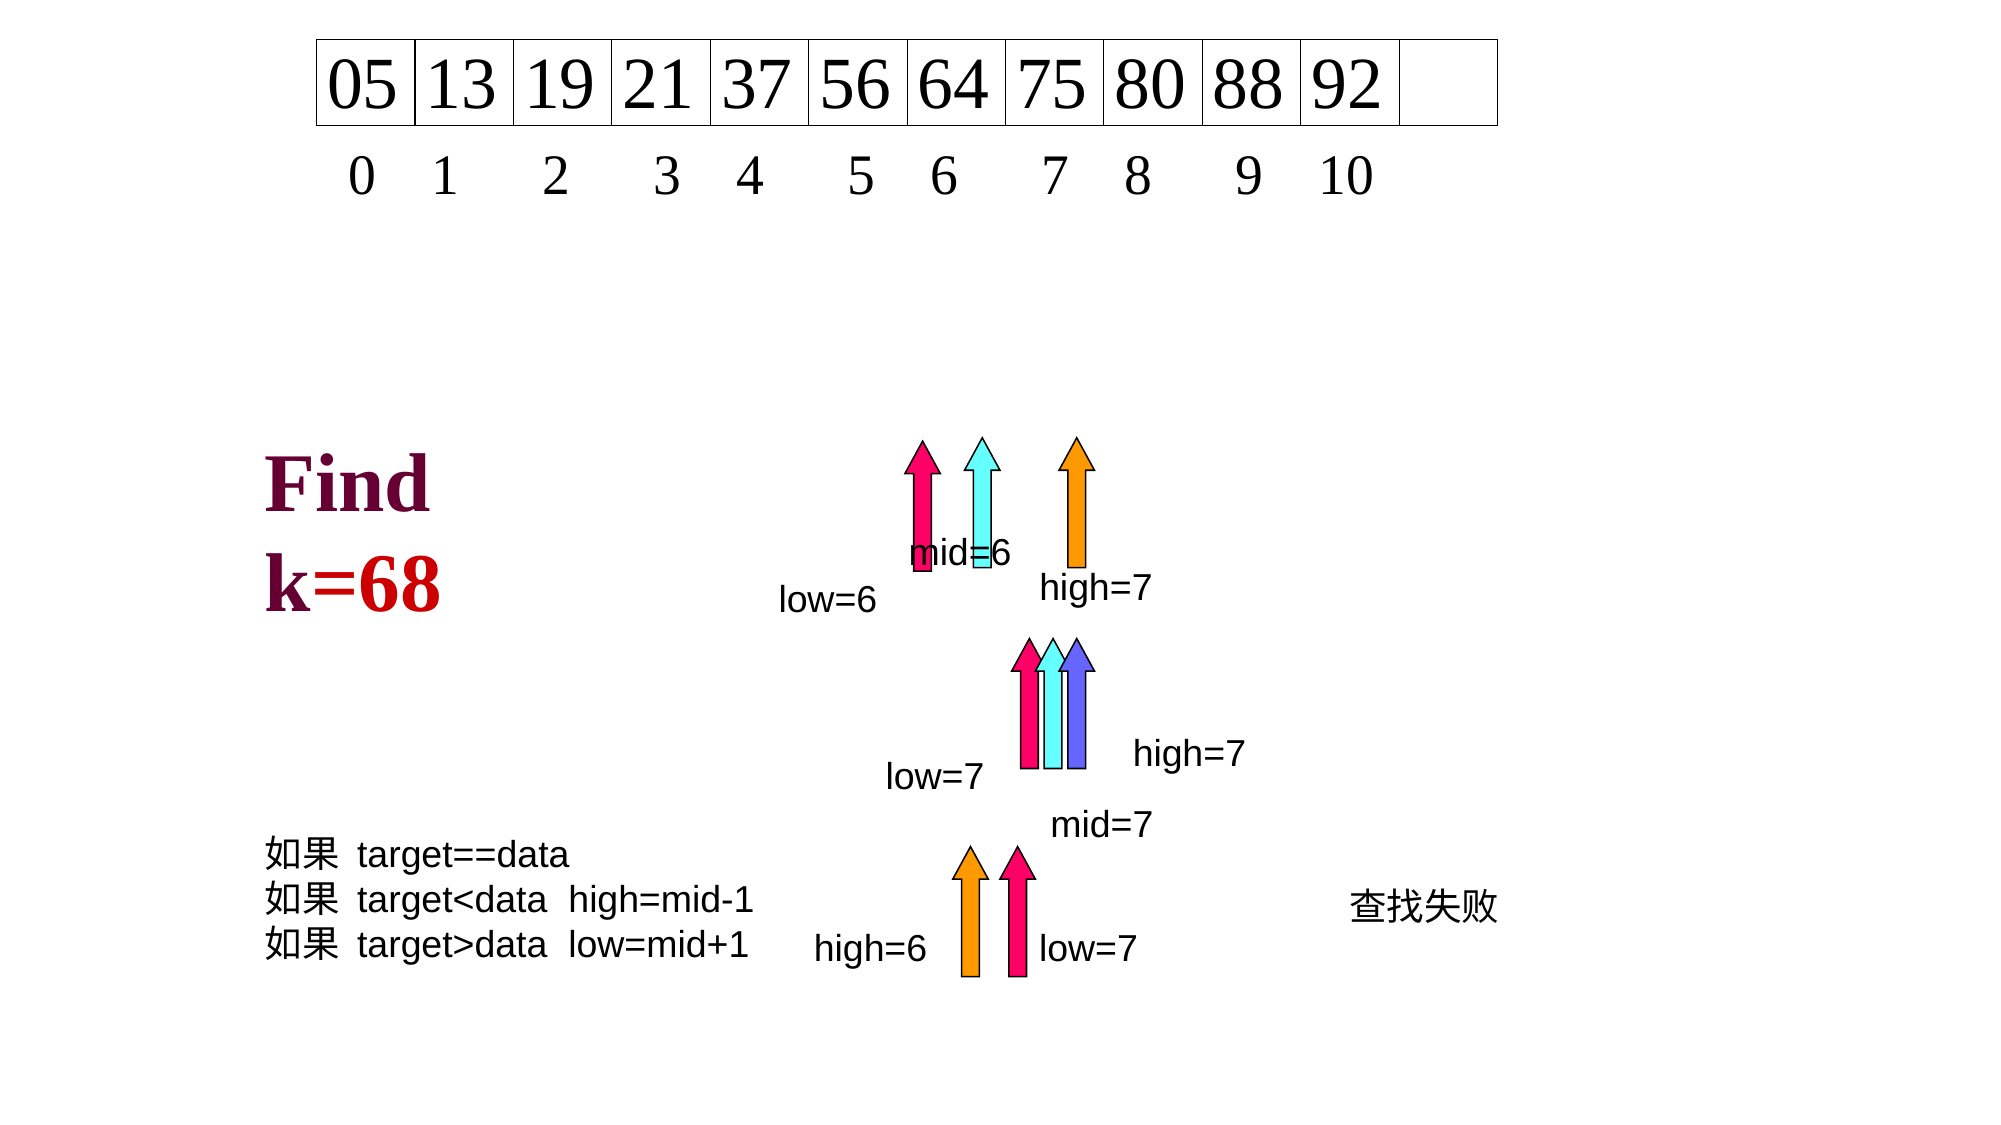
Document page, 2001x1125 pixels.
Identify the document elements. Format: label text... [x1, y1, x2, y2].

text_box 查找失败 [1334, 875, 1515, 936]
text_box mid=7 [1035, 792, 1169, 852]
text_box [999, 846, 1036, 977]
text_box low=6 [763, 567, 966, 628]
text_box [904, 441, 941, 520]
text_box [952, 846, 989, 916]
text_box low=7 [1024, 916, 1153, 977]
text_box [964, 437, 1000, 520]
text_box high=7 [1118, 721, 1355, 781]
text_box low=7 [870, 744, 1000, 805]
text_box [1059, 638, 1095, 769]
text_box [1059, 437, 1095, 555]
text_box high=7 [1024, 555, 1168, 616]
text_box mid=6 [893, 520, 1036, 581]
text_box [315, 39, 1590, 358]
text_box 如果 target==data 如果 target<data high=mid-1 如果 target>data low=mid+1 [249, 822, 818, 972]
text_box [1035, 638, 1065, 769]
text_box [1011, 638, 1041, 769]
text_box high=6 [799, 916, 1000, 977]
text_box Find k=68 [249, 420, 741, 636]
